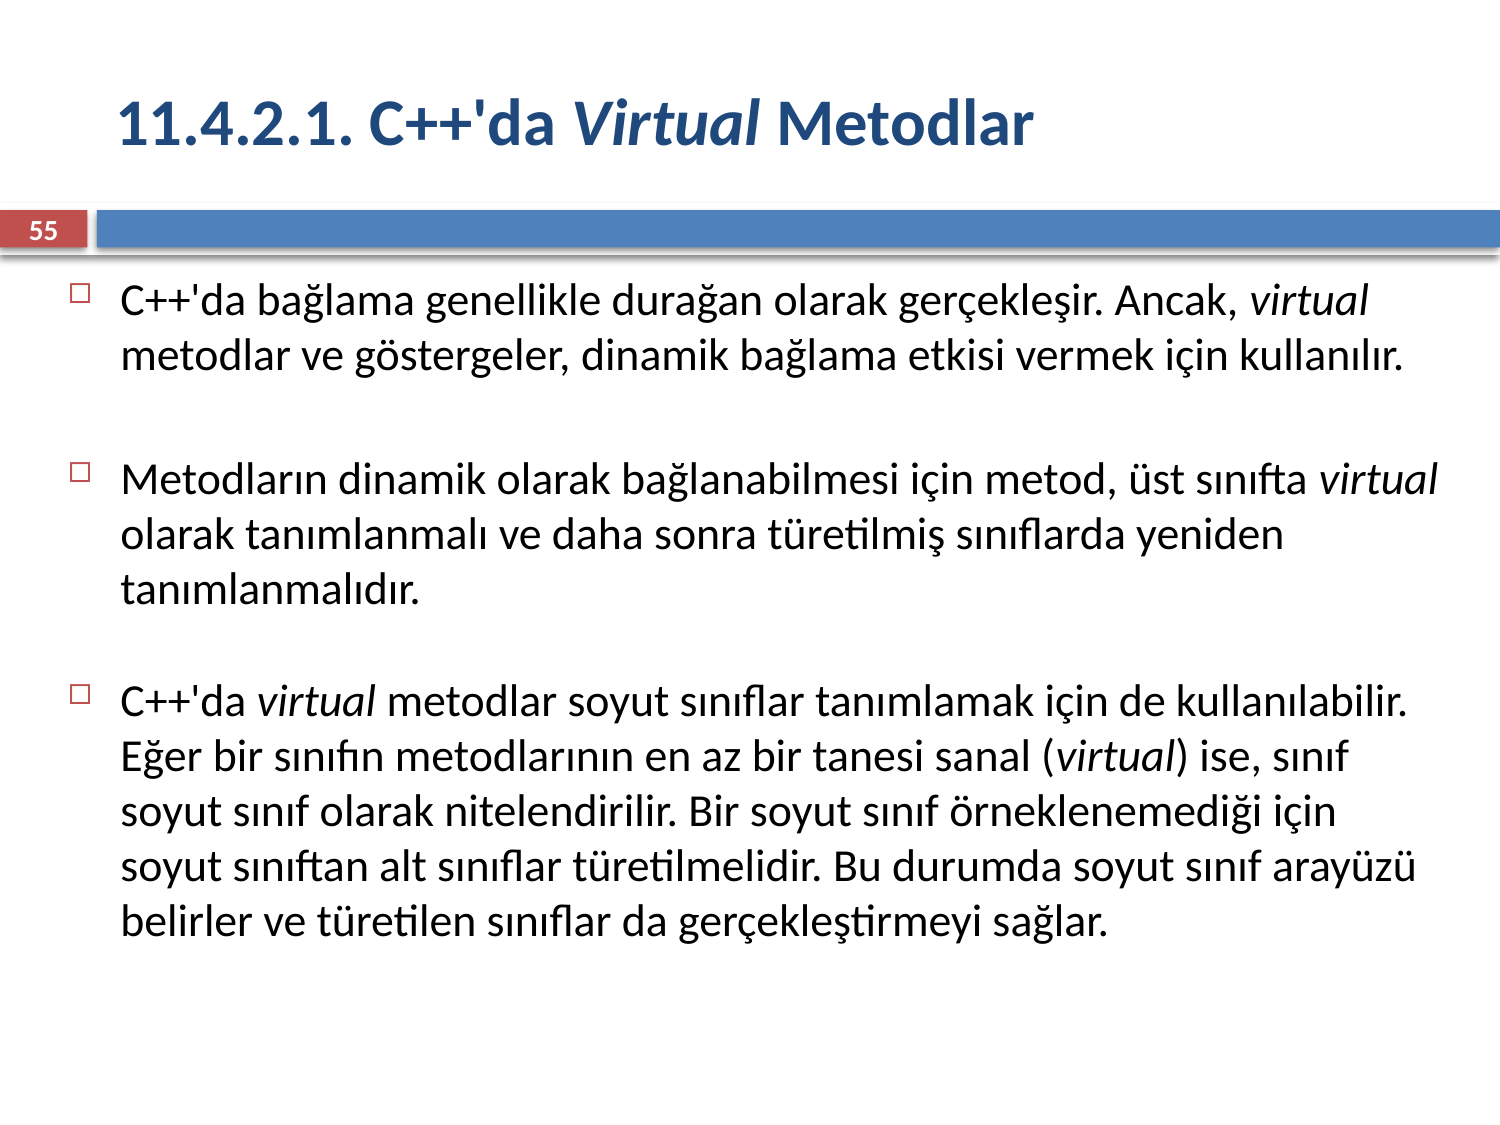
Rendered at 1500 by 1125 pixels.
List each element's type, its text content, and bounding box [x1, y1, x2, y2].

list C++'da bağlama genellikle durağan olarak gerçekleşir. Ancak, virtual metodlar ve göstergeler, dinamik bağlama etkisi vermek için kullanılır. Metodların dinamik olarak bağlanabilmesi için metod, üst sınıfta virtual olarak tanımlanmalı ve daha sonra türetilmiş sınıflarda yeniden tanımlanmalıdır. C++'da virtual metodlar soyut sınıflar tanımlamak için de kullanılabilir. Eğer bir sınıfın metodlarının en az bir tanesi sanal (virtual) ise, sınıf soyut sınıf olarak nitelendirilir. Bir soyut sınıf örneklenemediği için soyut sınıftan alt sınıflar türetilmelidir. Bu durumda soyut sınıf arayüzü belirler ve türetilen sınıflar da gerçekleştirmeyi sağlar. [53, 262, 1459, 1000]
title 11.4.2.1. C++'da Virtual Metodlar [100, 37, 1438, 200]
slide_number 55 [0, 208, 88, 249]
